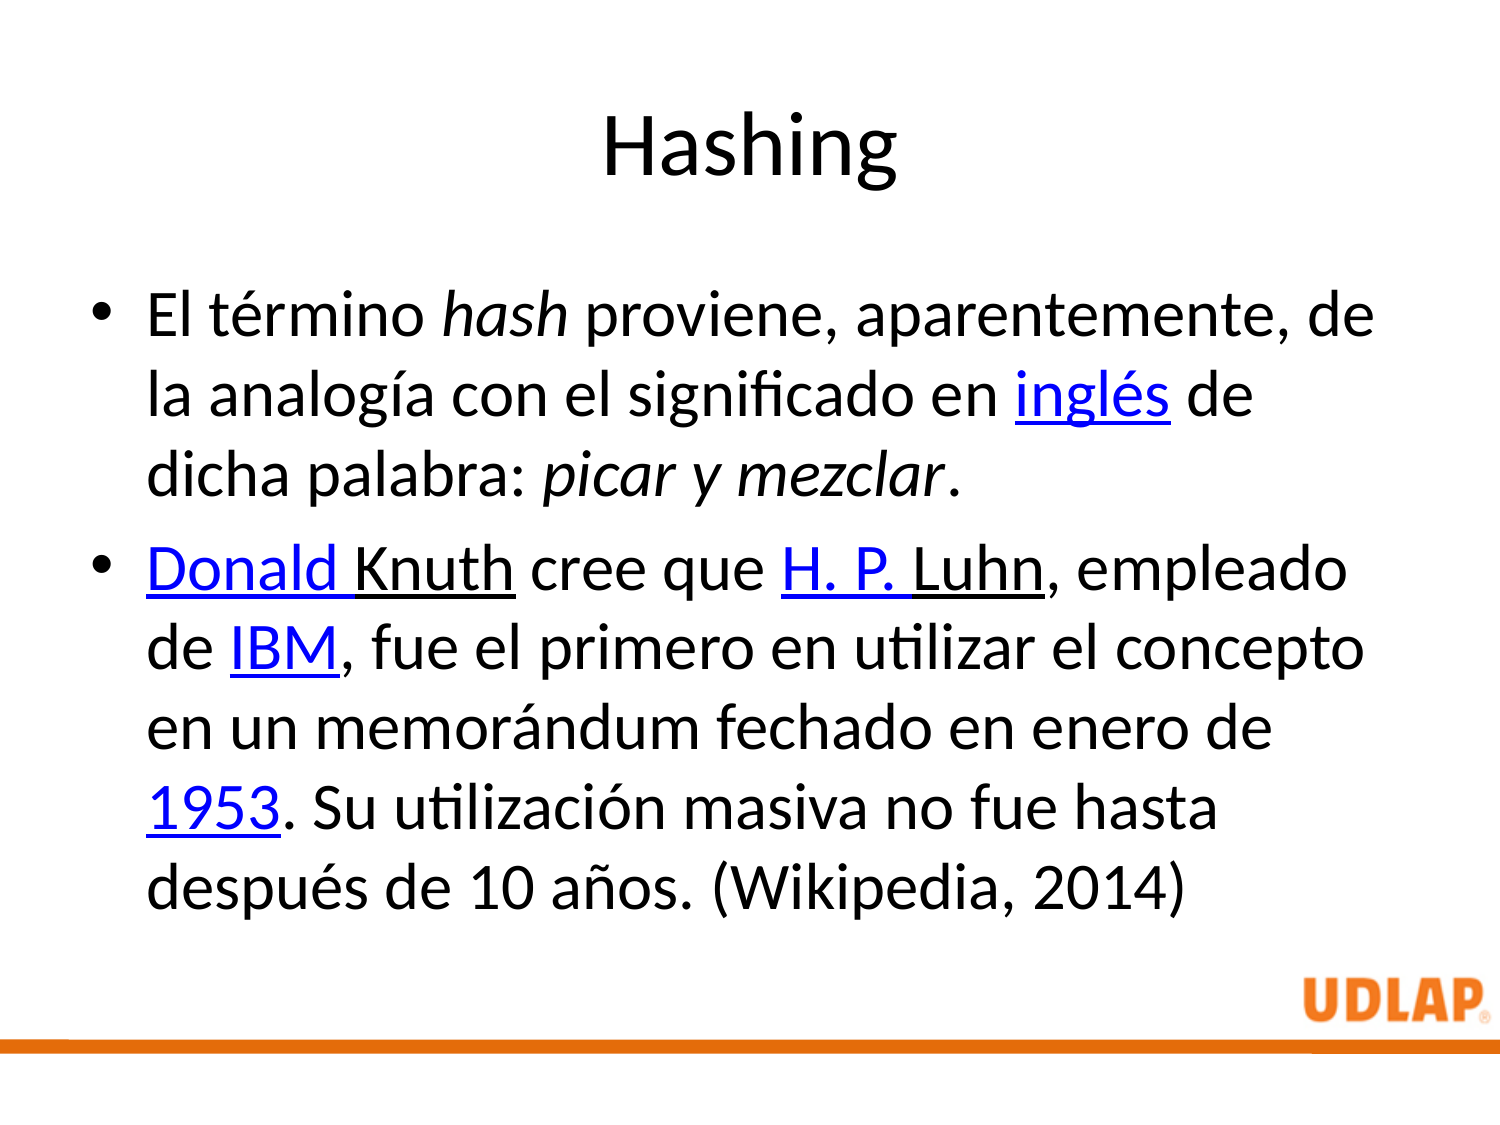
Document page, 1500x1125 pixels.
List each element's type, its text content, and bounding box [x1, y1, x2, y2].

picture [1290, 968, 1500, 1036]
title Hashing [75, 45, 1425, 233]
list El término hash proviene, aparentemente, de la analogía con el significado en inglés de dicha palabra: picar y mezclar. Donald Knuth cree que H. P. Luhn, empleado de IBM, fue el primero en utilizar el concepto en un memorándum fechado en enero de 1953. Su utilización masiva no fue hasta después de 10 años. (Wikipedia, 2014) [75, 262, 1425, 1005]
